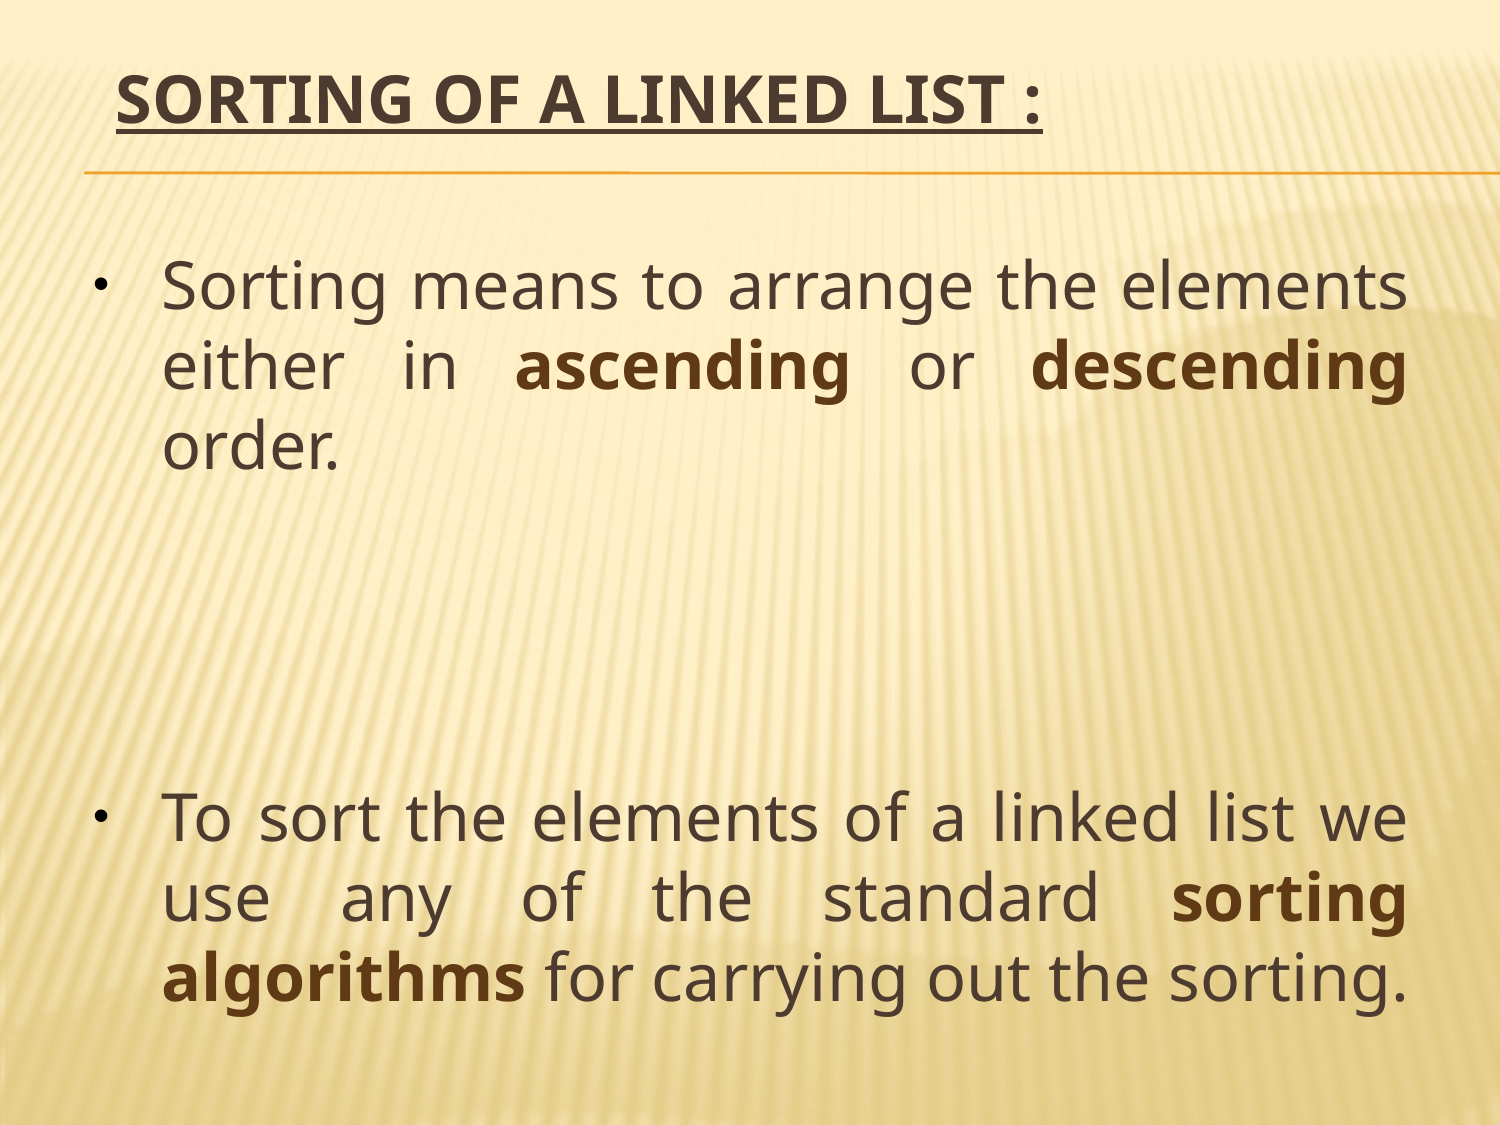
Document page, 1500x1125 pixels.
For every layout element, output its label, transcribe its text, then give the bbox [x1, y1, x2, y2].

text_box SORTING OF A LINKED LIST : Sorting means to arrange the elements either in ascending or descending order. To sort the elements of a linked list we use any of the standard sorting algorithms for carrying out the sorting. [62, 49, 1425, 1088]
